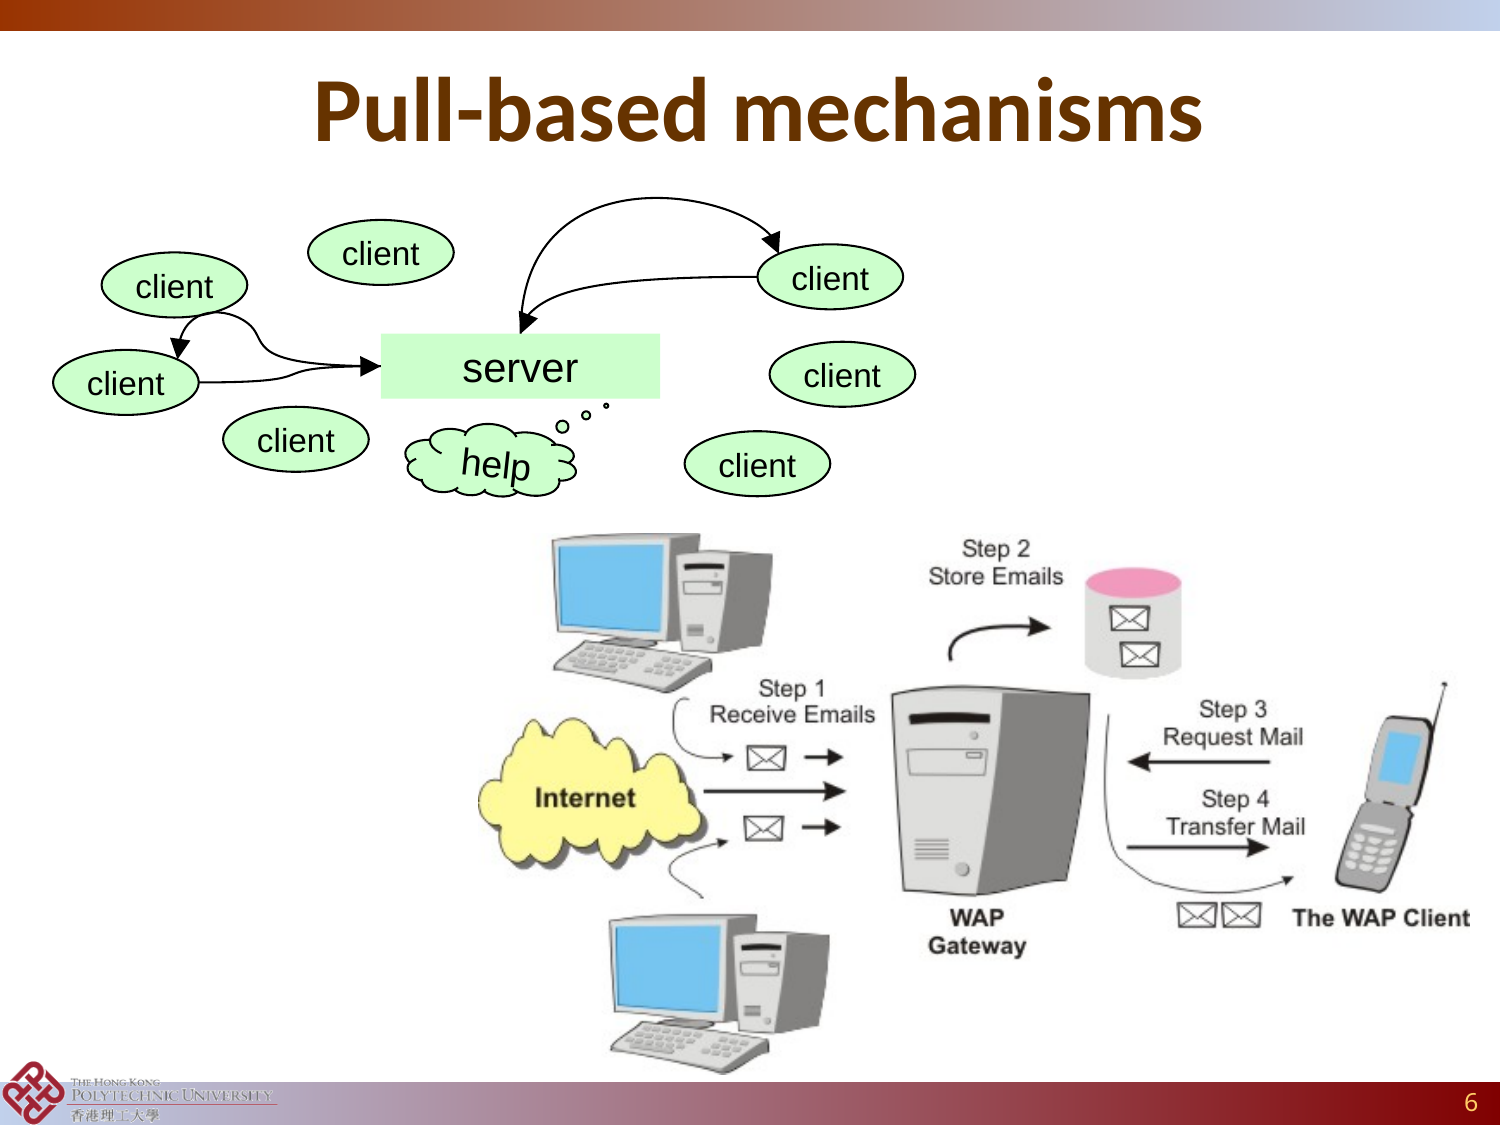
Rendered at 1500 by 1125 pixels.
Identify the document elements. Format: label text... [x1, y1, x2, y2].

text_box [52, 219, 916, 498]
picture [478, 533, 1470, 1076]
picture [0, 1061, 278, 1125]
title Pull-based mechanisms [53, 42, 1466, 206]
